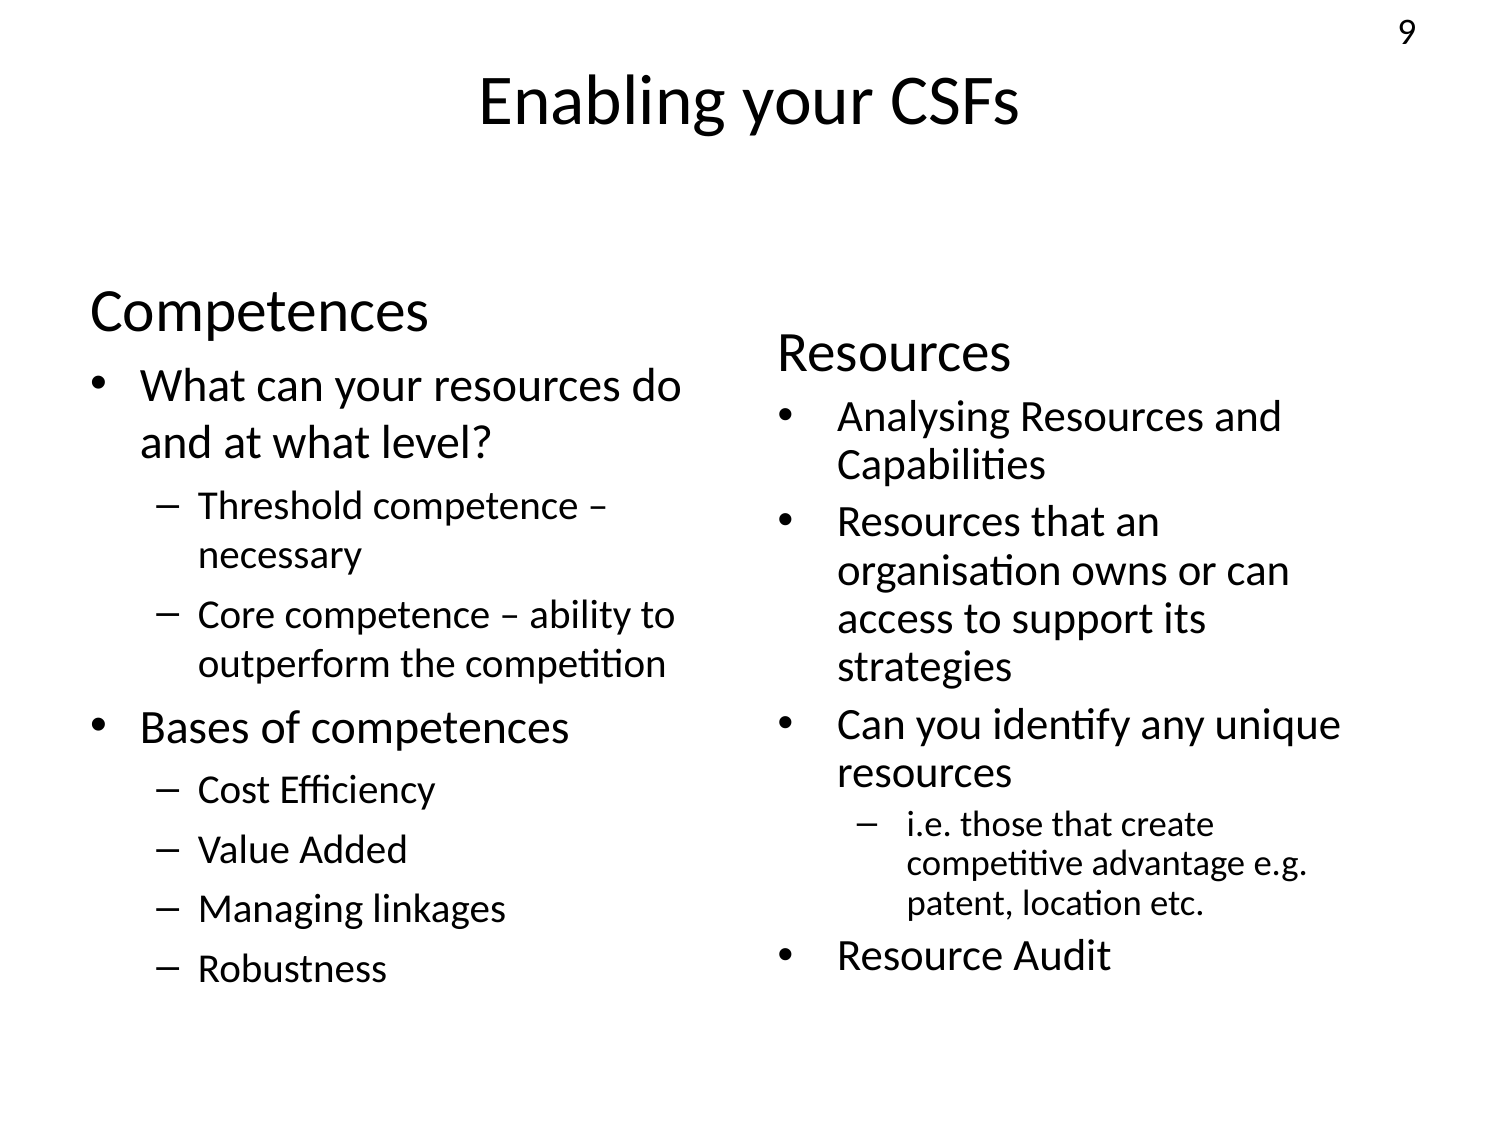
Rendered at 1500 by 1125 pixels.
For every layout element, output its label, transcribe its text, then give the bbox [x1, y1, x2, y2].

list Resources Analysing Resources and Capabilities Resources that an organisation owns or can access to support its strategies Can you identify any unique resources i.e. those that create competitive advantage e.g. patent, location etc. Resource Audit [762, 314, 1388, 990]
title Enabling your CSFs [75, 45, 1425, 233]
text_box 9 [1382, 0, 1500, 75]
list Competences What can your resources do and at what level? Threshold competence – necessary Core competence – ability to outperform the competition Bases of competences Cost Efficiency Value Added Managing linkages Robustness [75, 262, 738, 1005]
